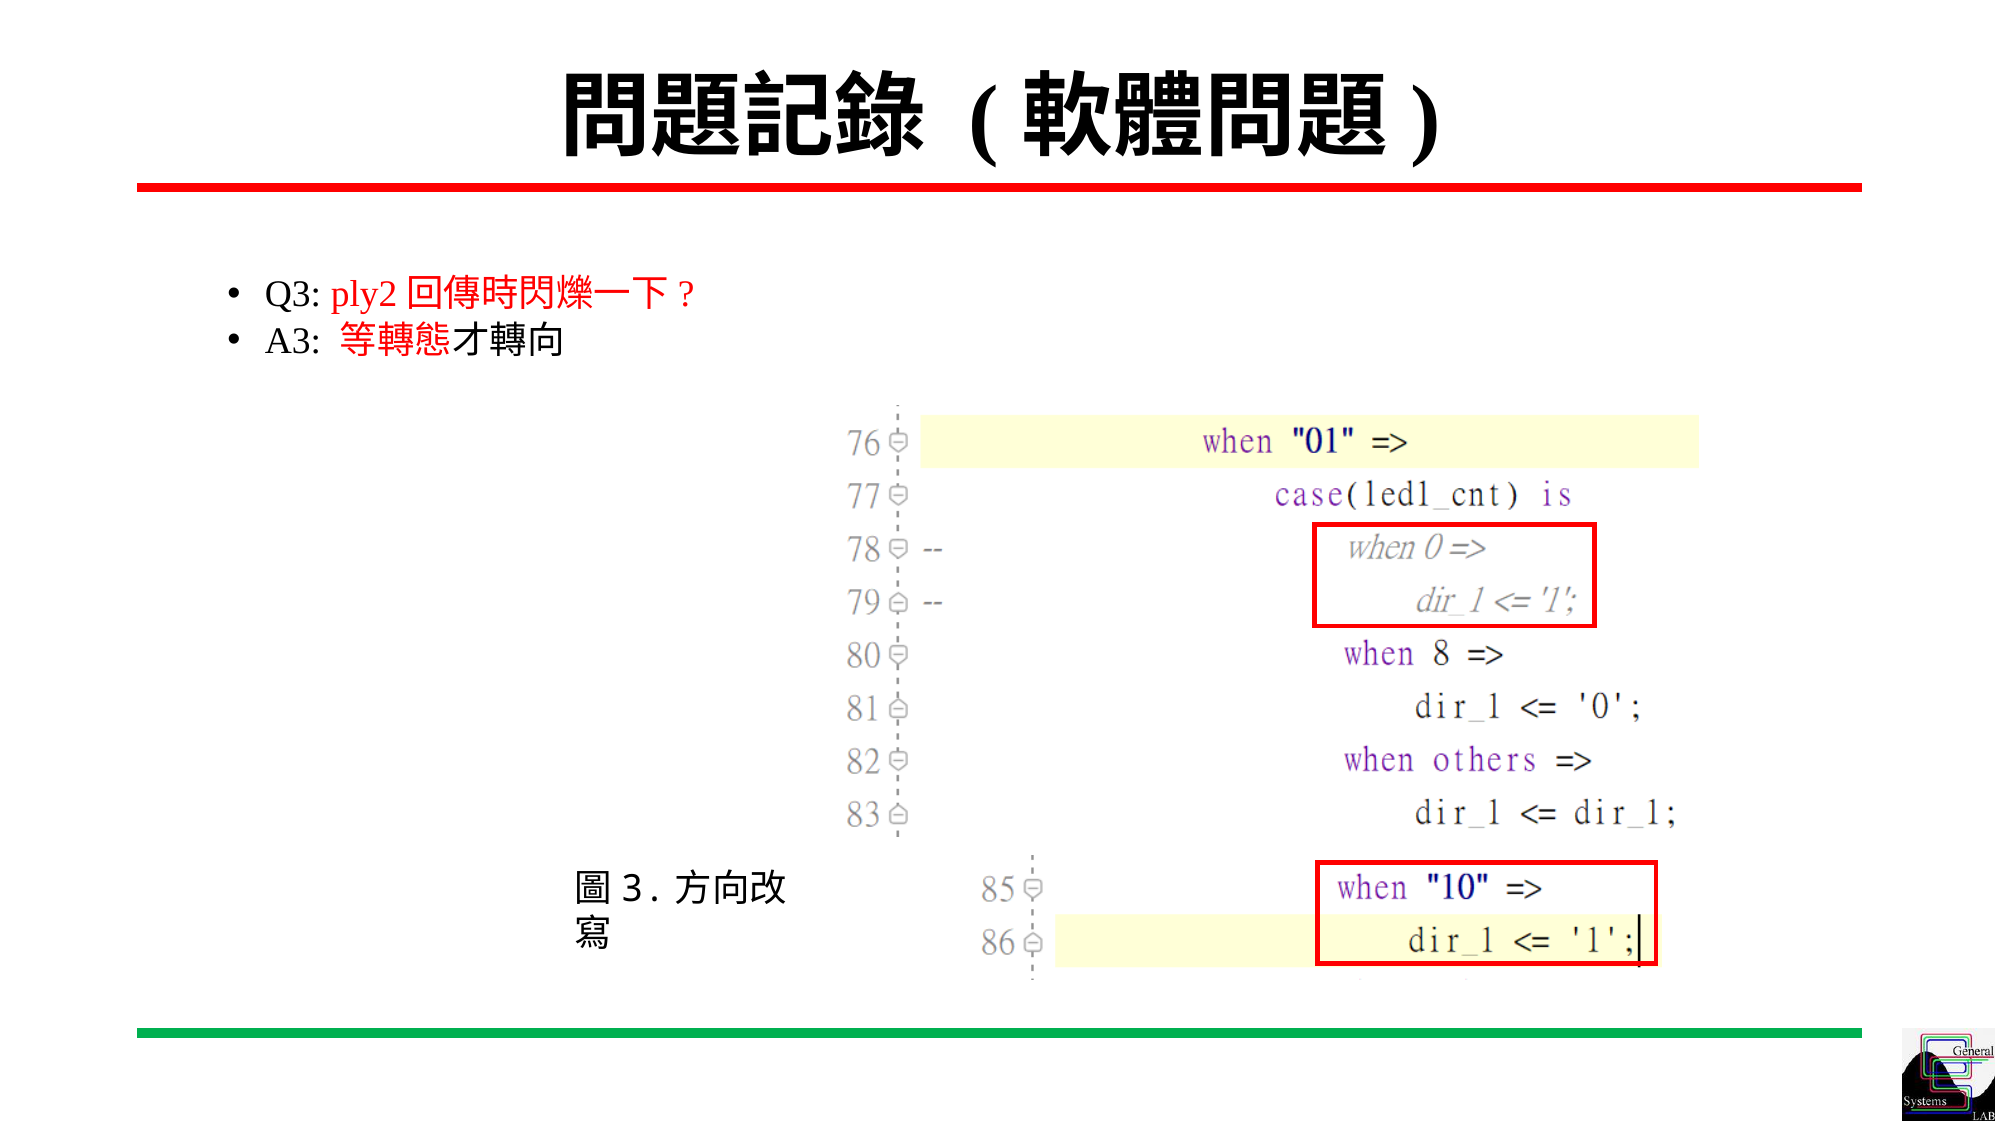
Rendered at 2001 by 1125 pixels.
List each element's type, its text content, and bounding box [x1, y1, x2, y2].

picture [967, 855, 1662, 980]
text_box 圖3.方向改寫 [559, 856, 827, 962]
picture [826, 405, 1699, 837]
list Q3: ply2回傳時閃爍一下? A3: 等轉態才轉向 [137, 197, 1950, 1022]
title 問題記錄 (軟體問題) [137, 59, 1863, 178]
picture [1902, 1028, 1995, 1121]
